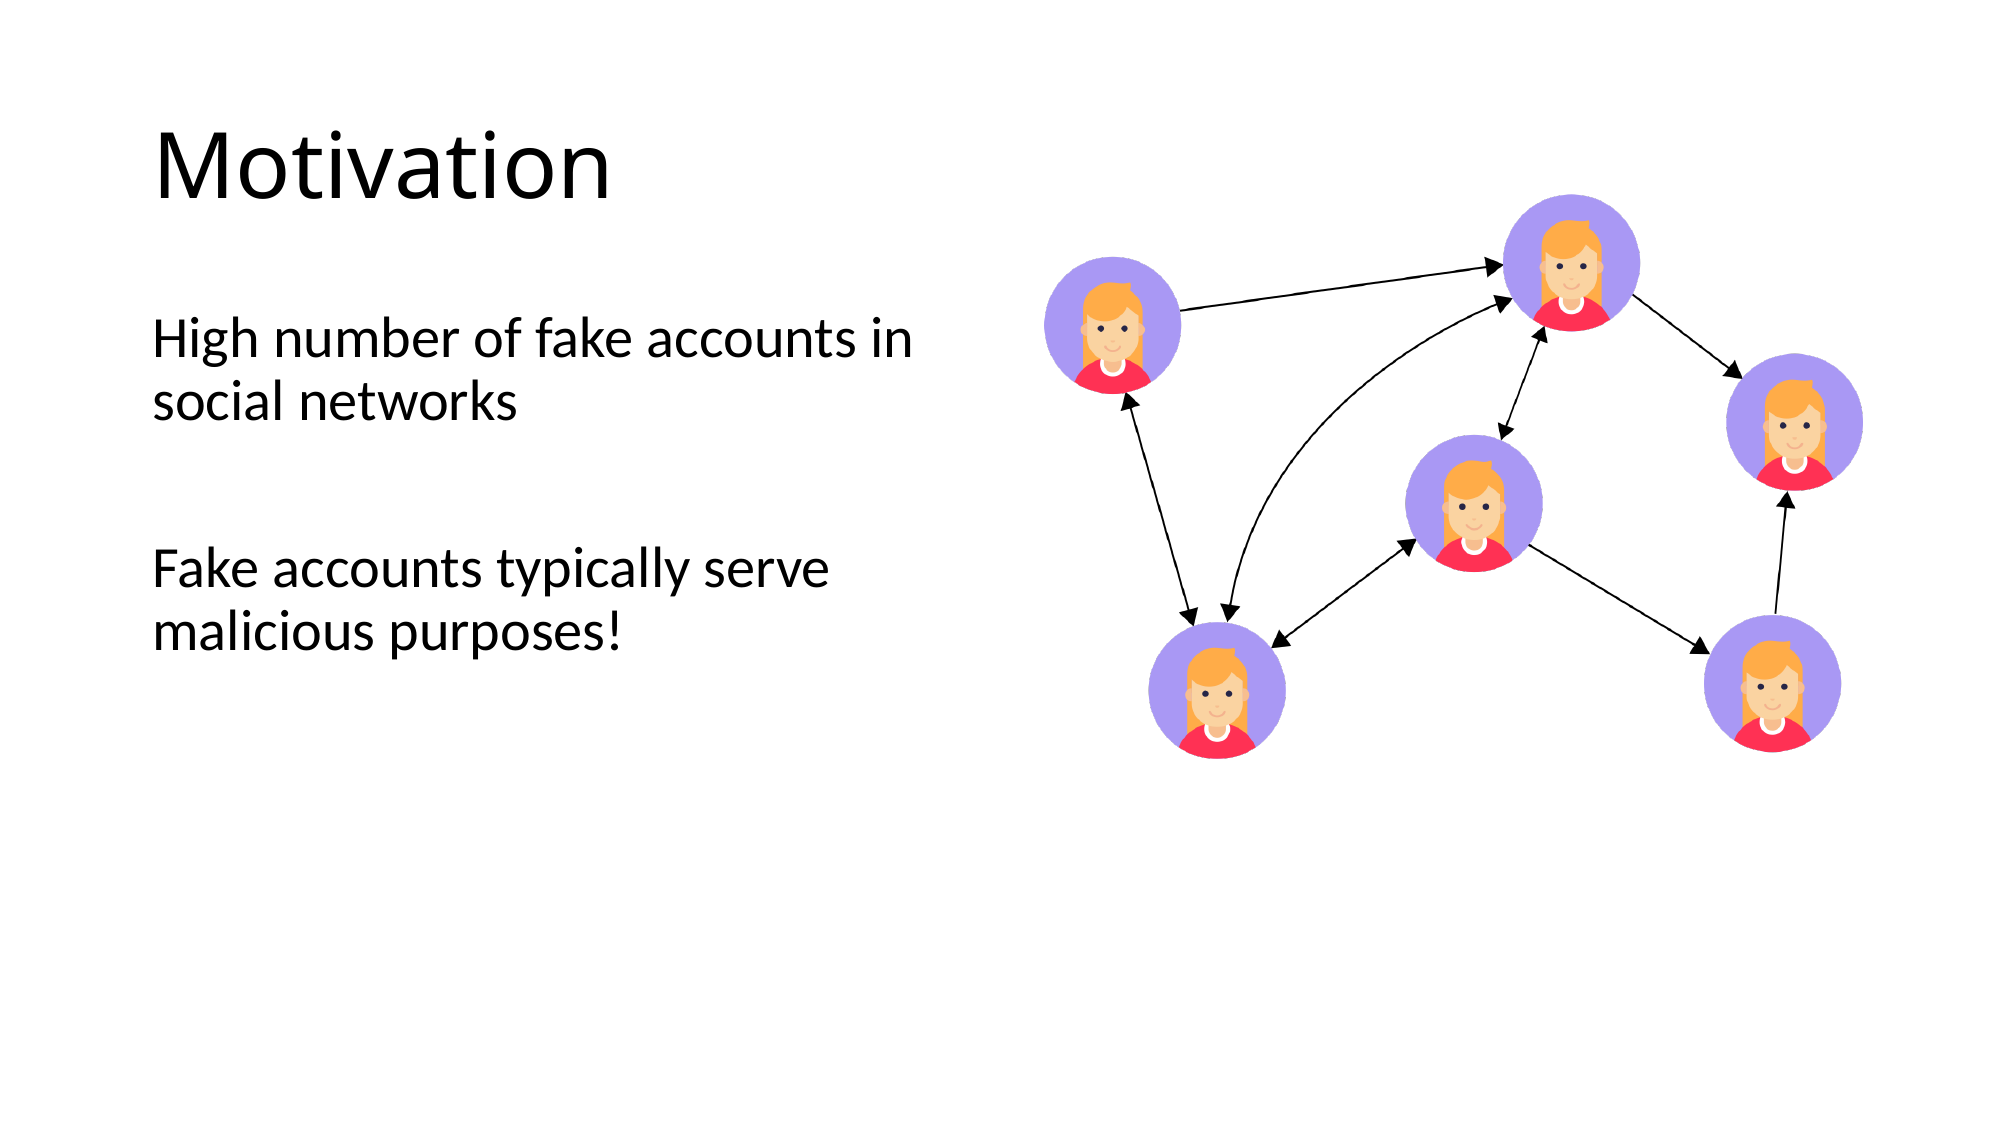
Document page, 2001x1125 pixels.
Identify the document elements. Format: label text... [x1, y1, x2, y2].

picture [1044, 194, 1863, 759]
title Motivation [137, 59, 1863, 278]
list High number of fake accounts in social networks Fake accounts typically serve malicious purposes! [137, 299, 1073, 1014]
